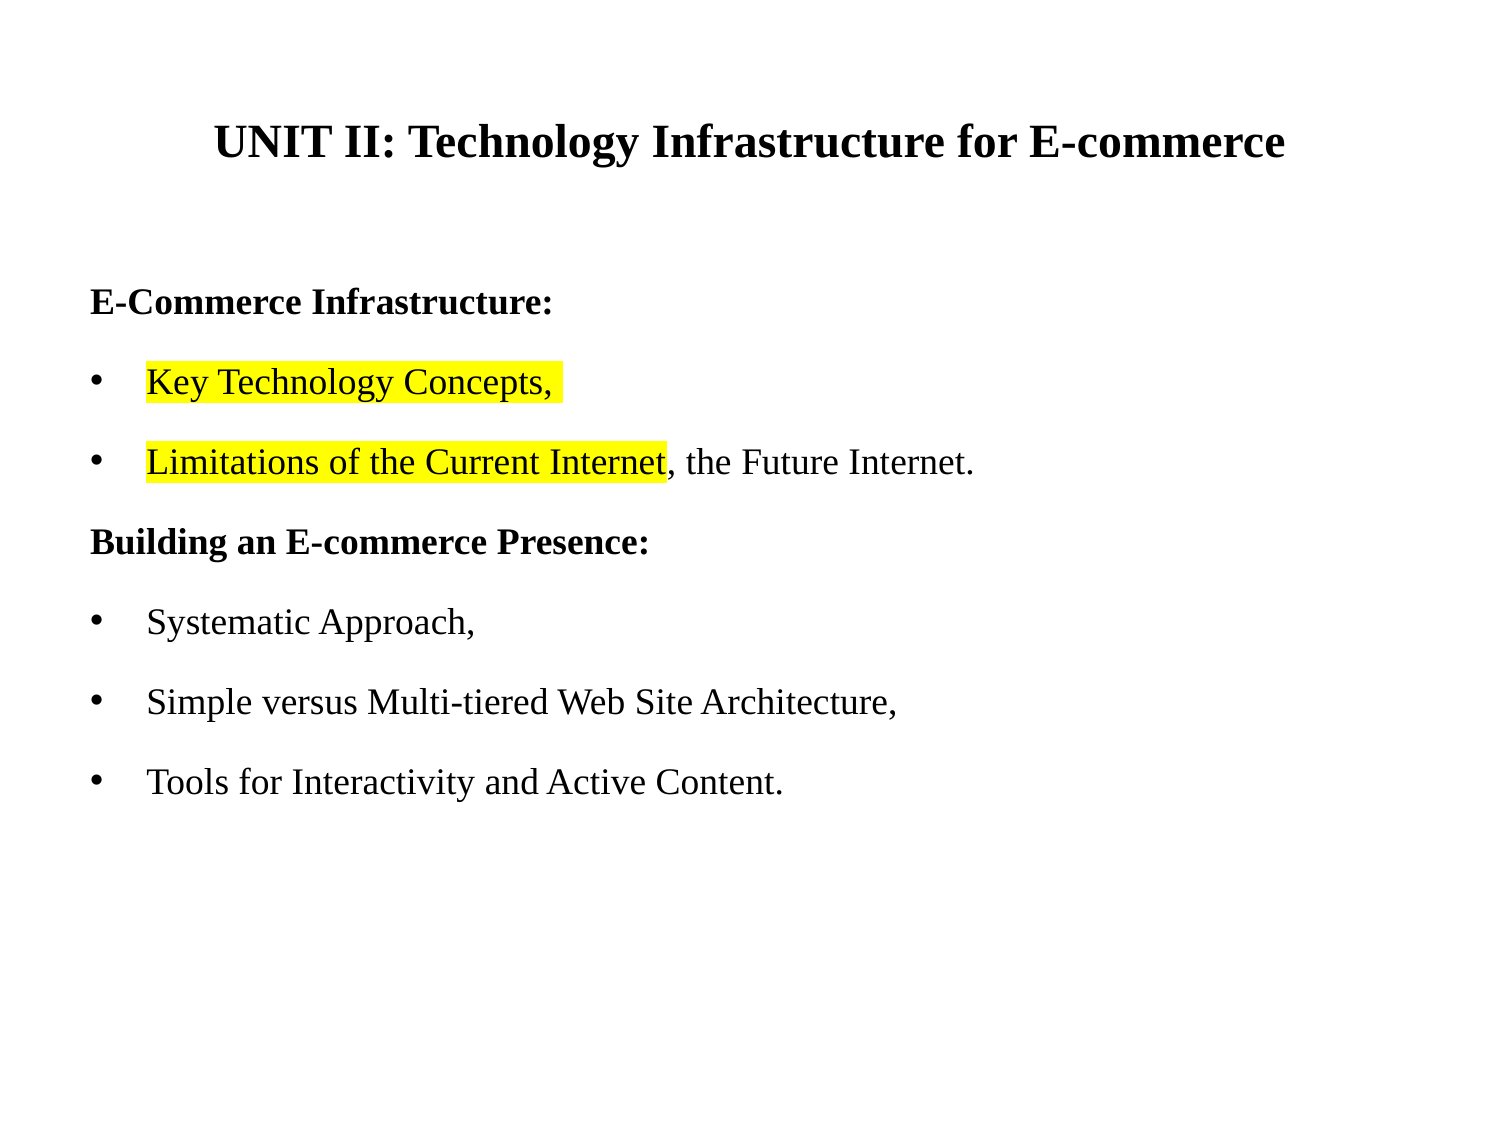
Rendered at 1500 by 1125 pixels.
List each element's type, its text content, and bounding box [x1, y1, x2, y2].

title UNIT II: Technology Infrastructure for E-commerce [75, 45, 1425, 233]
list E-Commerce Infrastructure: Key Technology Concepts, Limitations of the Current Internet, the Future Internet. Building an E-commerce Presence: Systematic Approach, Simple versus Multi-tiered Web Site Architecture, Tools for Interactivity and Active Content. [75, 262, 1425, 1005]
